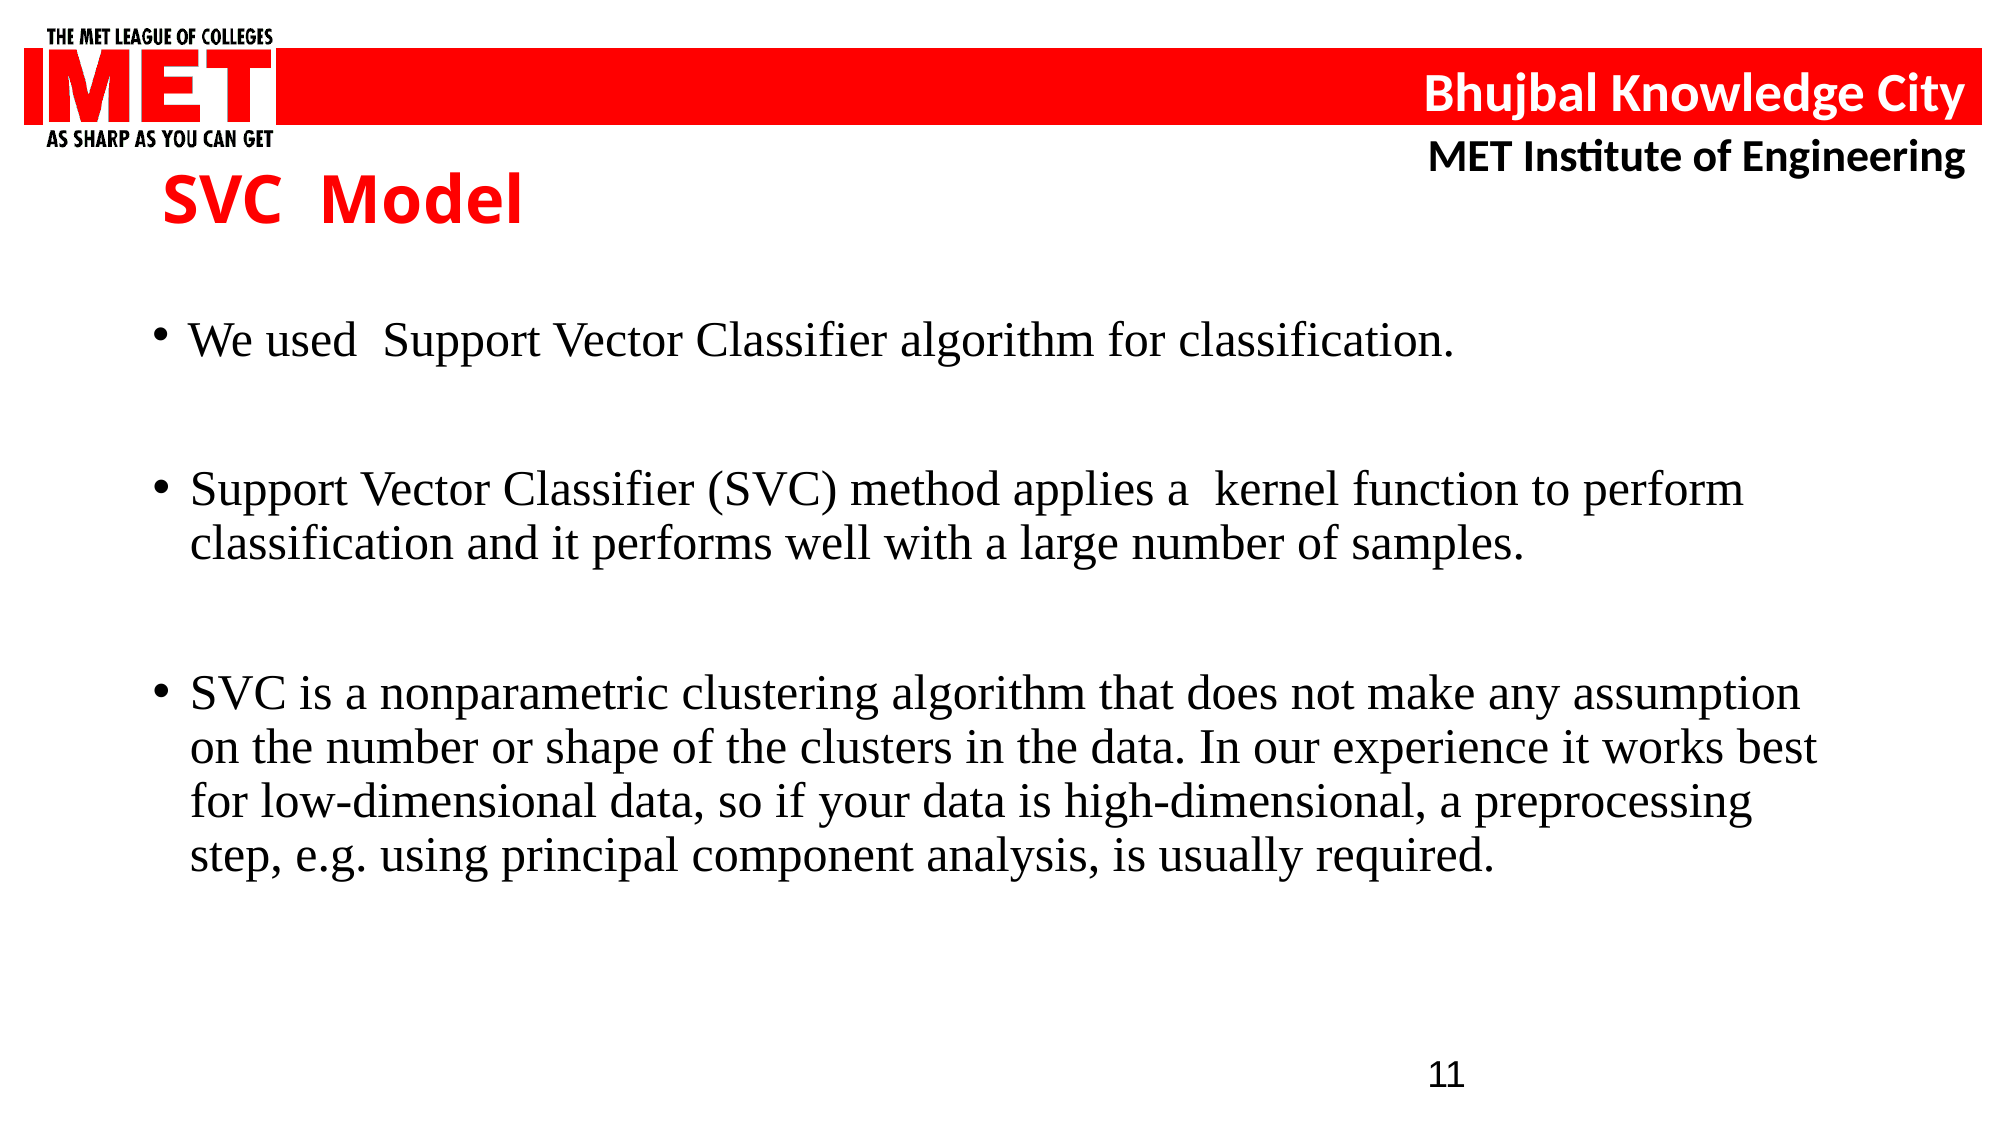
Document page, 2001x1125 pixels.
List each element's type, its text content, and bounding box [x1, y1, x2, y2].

text_box We used Support Vector Classifier algorithm for classification. Support Vector Classifier (SVC) method applies a kernel function to perform classification and it performs well with a large number of samples. SVC is a nonparametric clustering algorithm that does not make any assumption on the number or shape of the clusters in the data. In our experience it works best for low-dimensional data, so if your data is high-dimensional, a preprocessing step, e.g. using principal component analysis, is usually required. [137, 299, 1863, 1013]
text_box SVC Model [147, 118, 1873, 336]
text_box [1412, 1042, 1863, 1103]
picture [43, 24, 276, 152]
